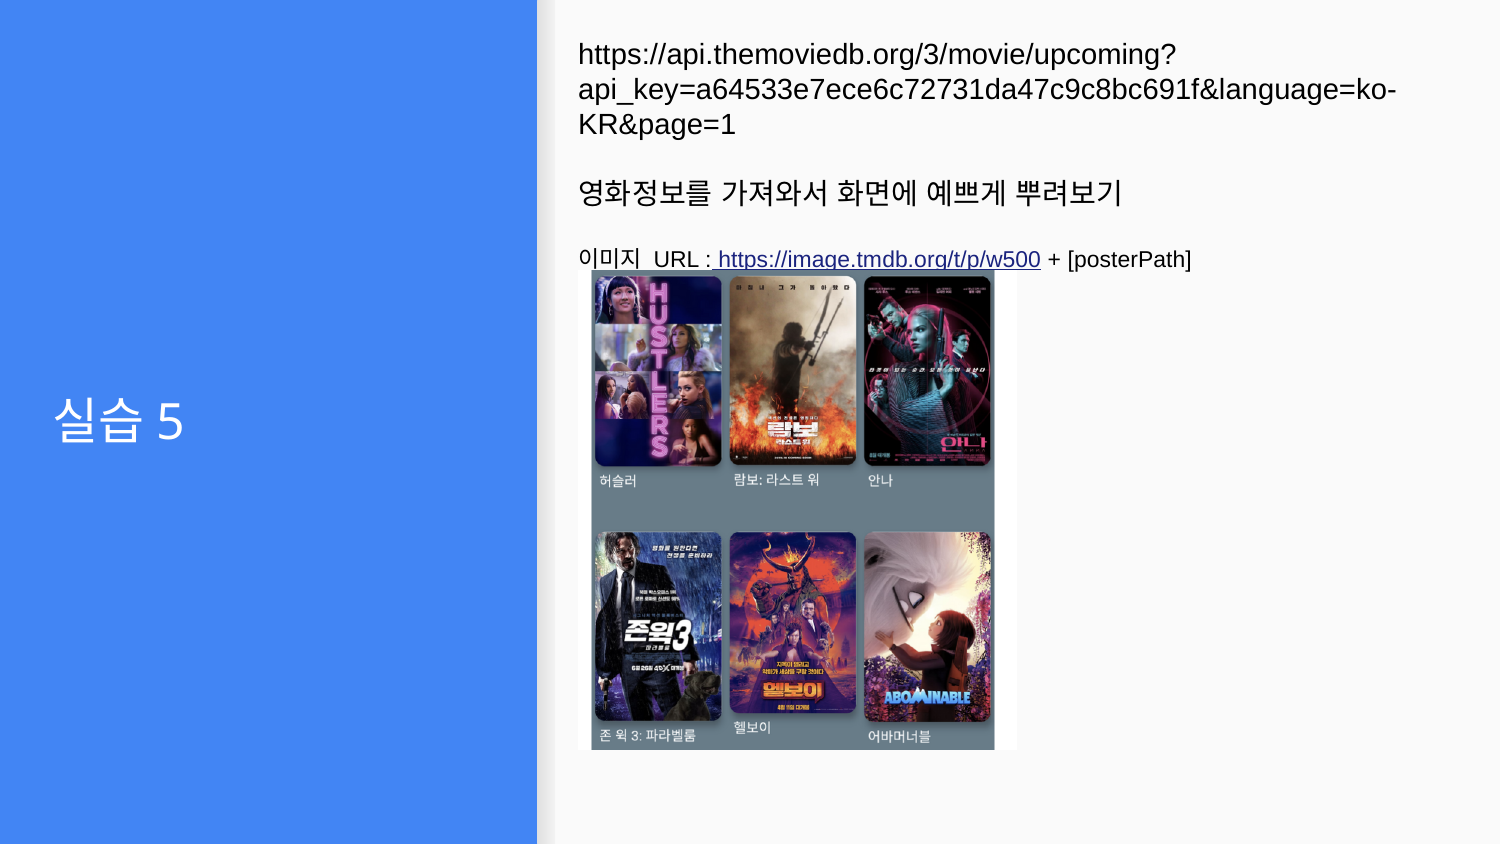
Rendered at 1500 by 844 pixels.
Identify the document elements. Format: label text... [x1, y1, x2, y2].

text_box https://api.themoviedb.org/3/movie/upcoming?api_key=a64533e7ece6c72731da47c9c8bc691f&language=ko-KR&page=1 영화정보를 가져와서 화면에 예쁘게 뿌려보기 이미지 URL : https://image.tmdb.org/t/p/w500 + [posterPath] [563, 20, 1458, 288]
title 실습5 [37, 58, 498, 465]
picture [577, 270, 1017, 750]
